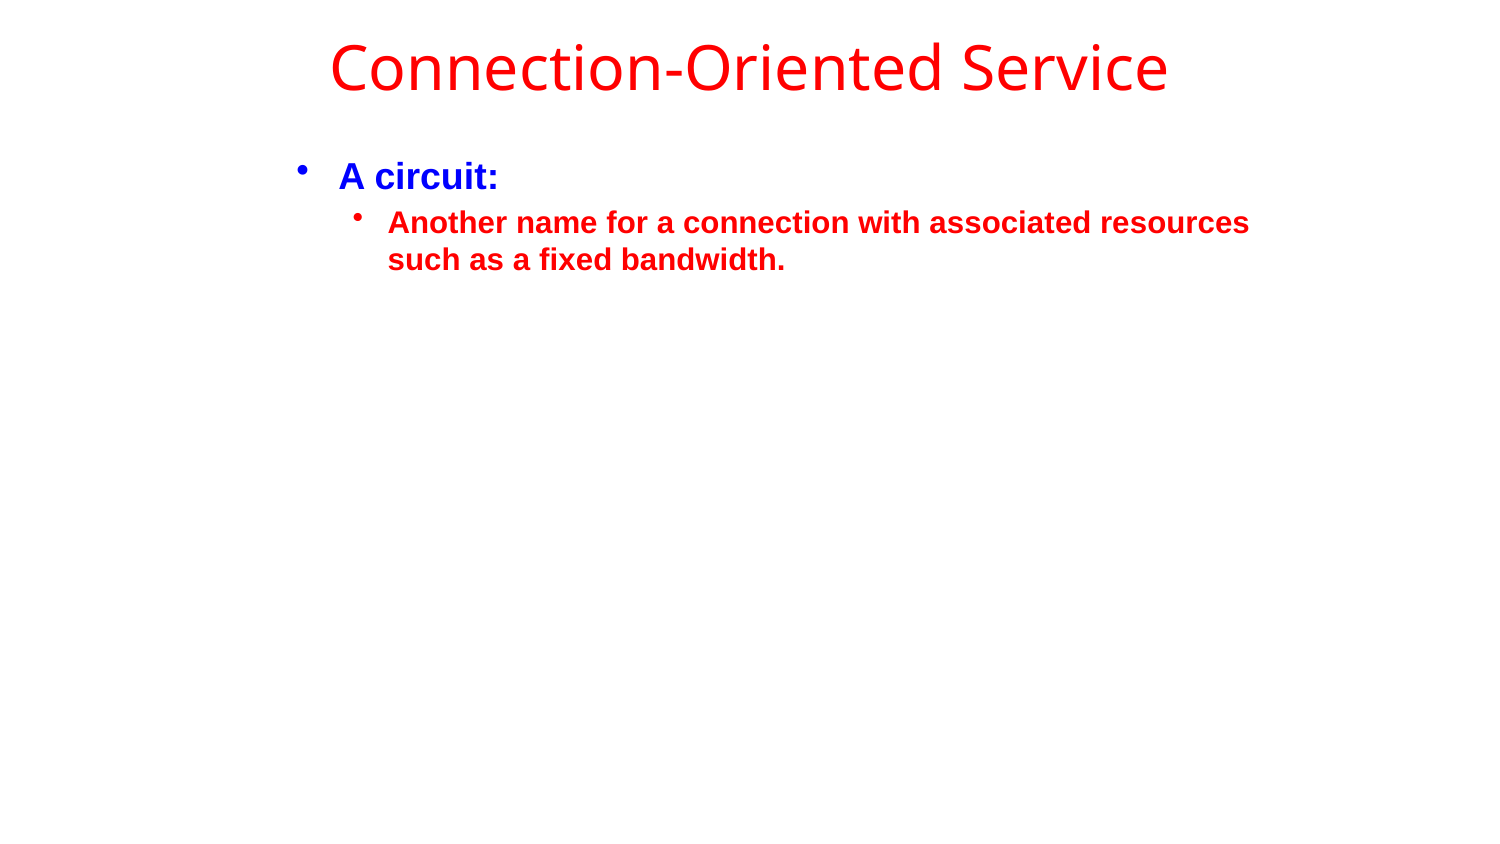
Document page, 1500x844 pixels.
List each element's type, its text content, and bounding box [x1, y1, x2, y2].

title Connection-Oriented Service [187, 0, 1313, 132]
list A circuit: Another name for a connection with associated resources such as a fixed bandwidth. [280, 144, 1313, 798]
